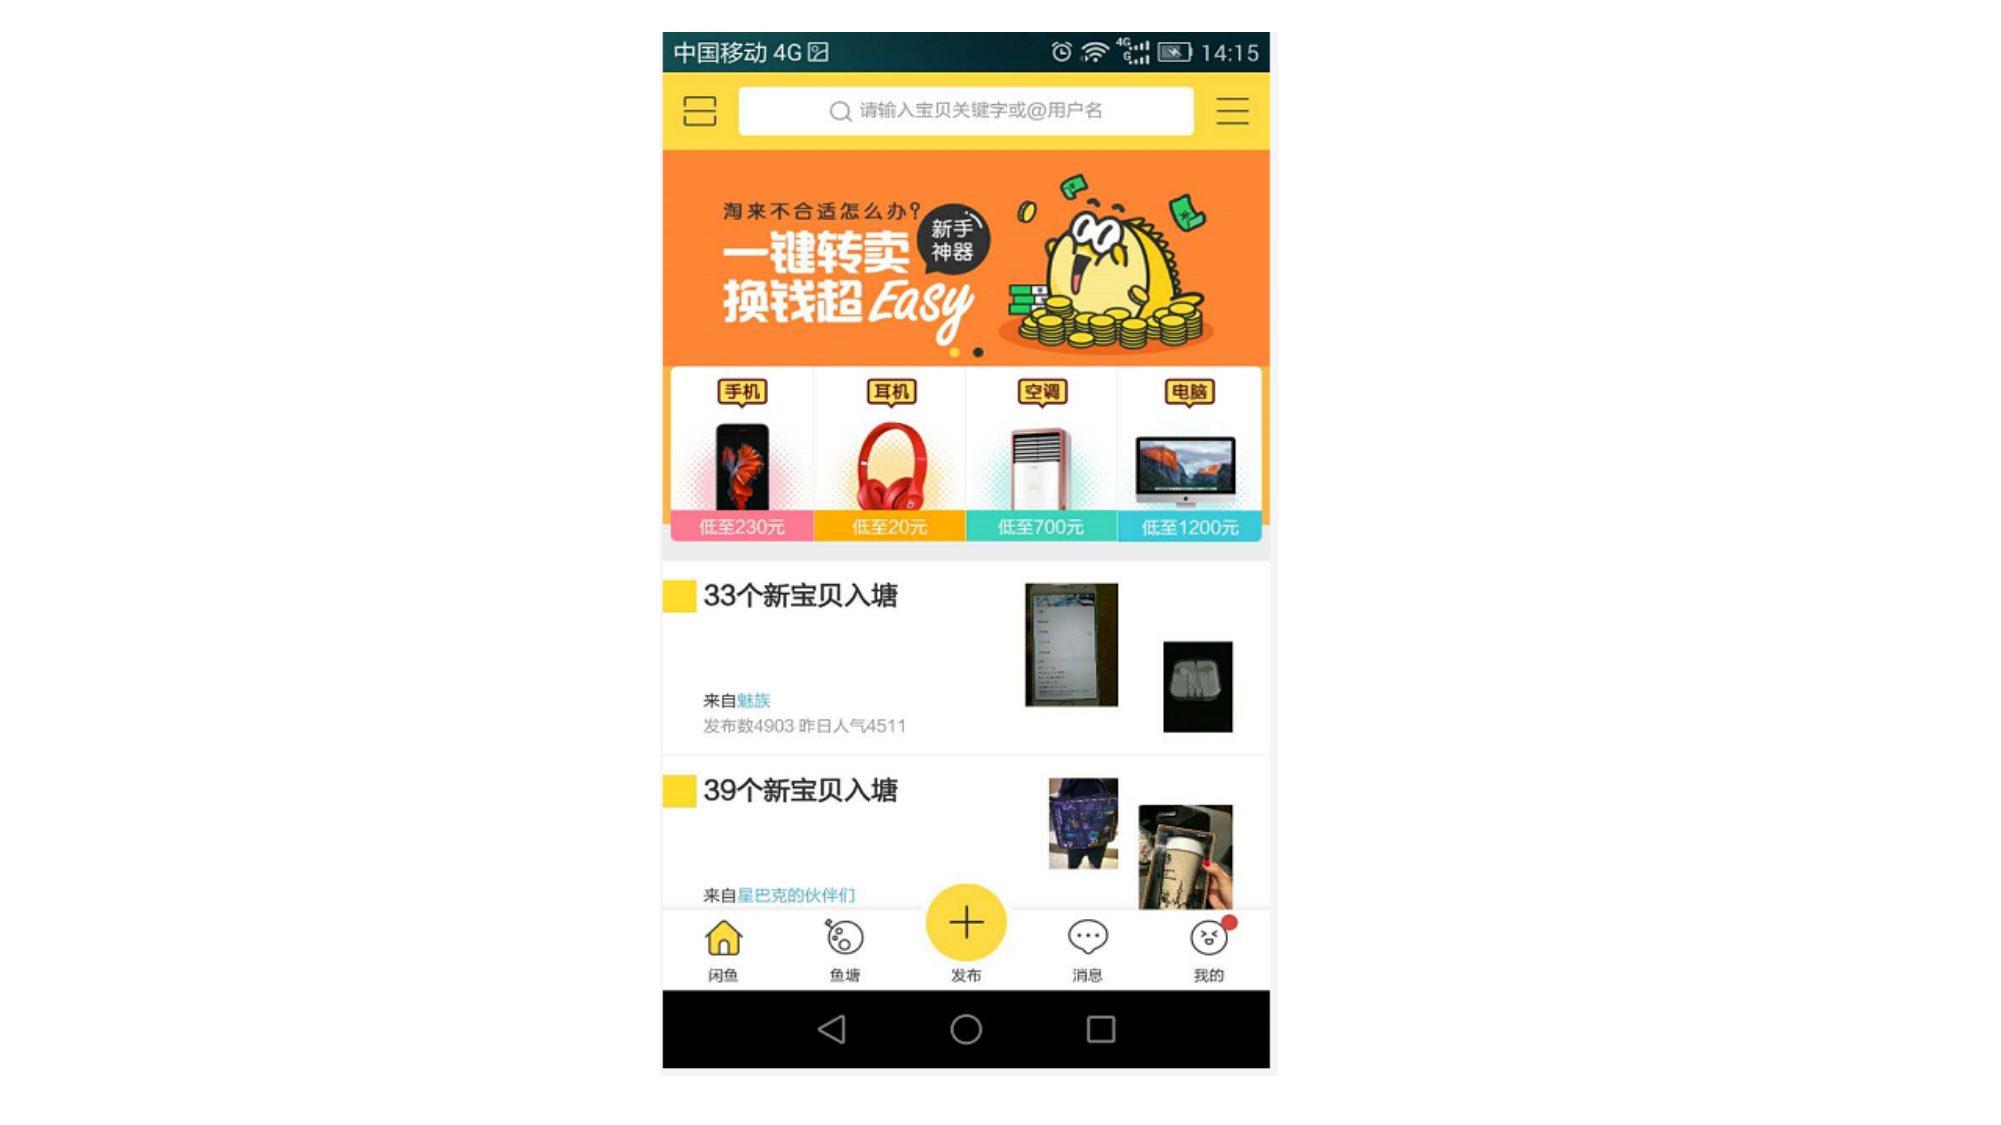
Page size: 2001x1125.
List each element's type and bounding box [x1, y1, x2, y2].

picture [660, 32, 1278, 1076]
